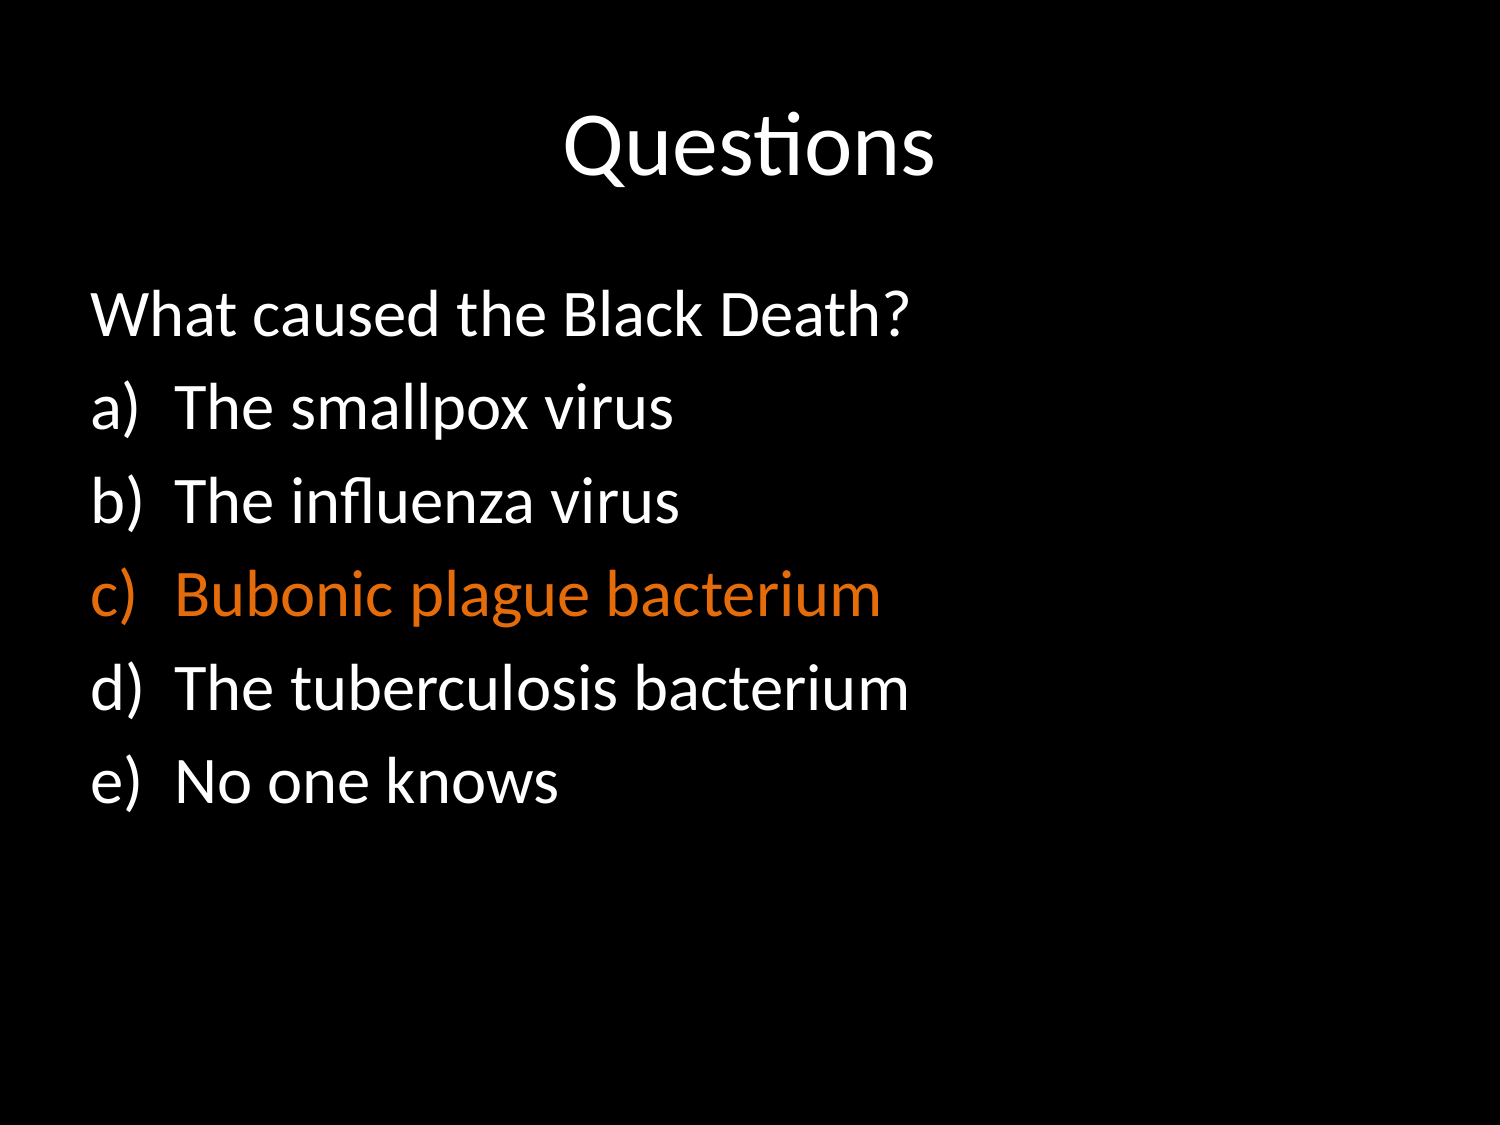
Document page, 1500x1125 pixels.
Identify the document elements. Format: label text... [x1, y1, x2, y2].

list What caused the Black Death? The smallpox virus The influenza virus Bubonic plague bacterium The tuberculosis bacterium No one knows [75, 262, 1425, 1005]
title Questions [75, 45, 1425, 233]
